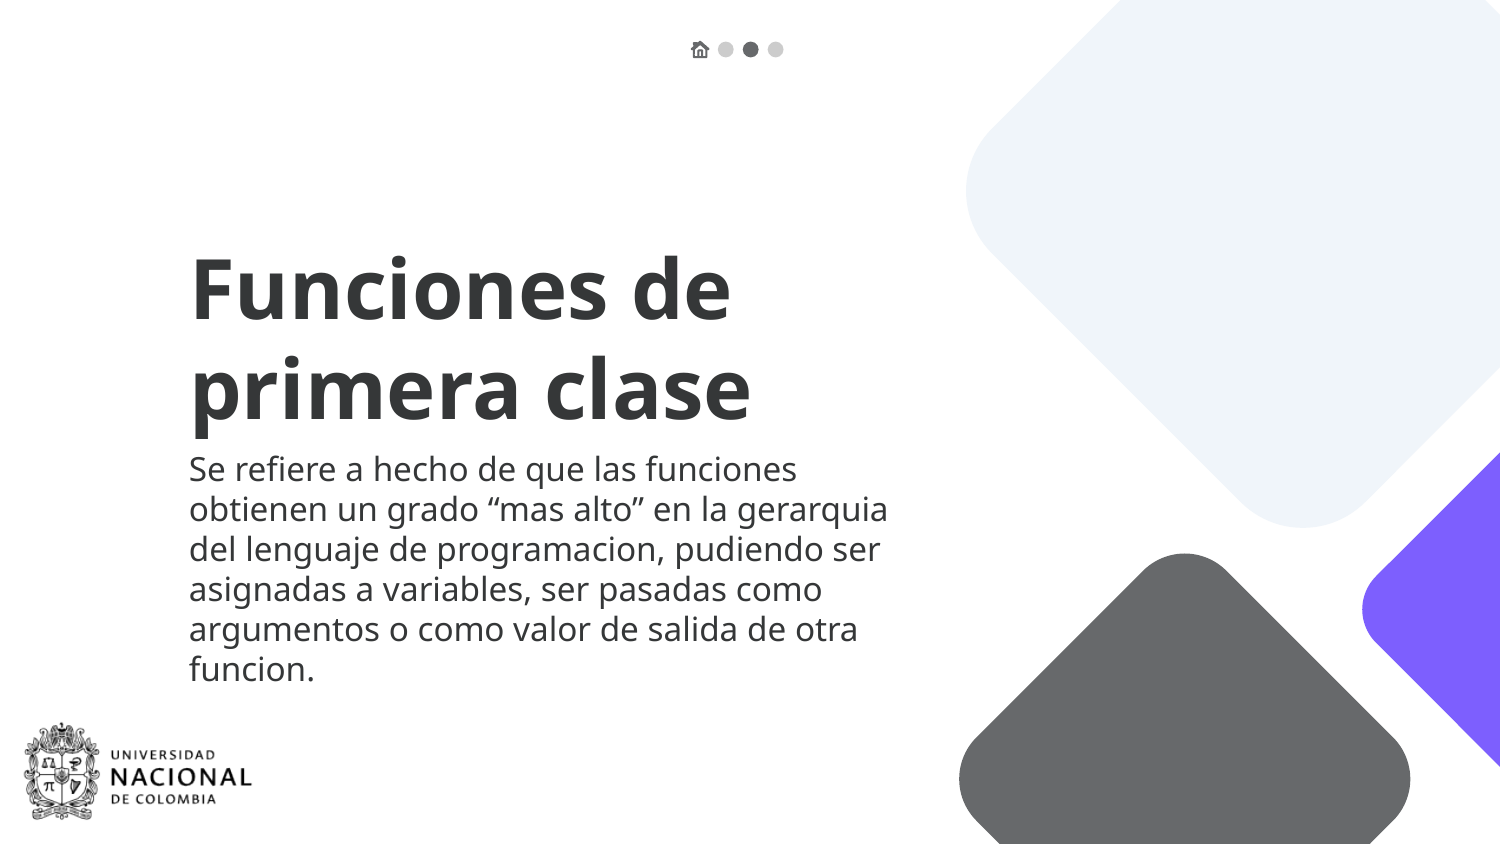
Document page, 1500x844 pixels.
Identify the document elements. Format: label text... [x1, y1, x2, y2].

text_box [742, 41, 759, 58]
text_box [717, 41, 734, 58]
text_box [767, 41, 784, 58]
title Funciones de primera clase [174, 216, 940, 433]
text_box [691, 41, 709, 58]
subtitle Se refiere a hecho de que las funciones obtienen un grado “mas alto” en la gerarquia del lenguaje de programacion, pudiendo ser asignadas a variables, ser pasadas como argumentos o como valor de salida de otra funcion. [174, 433, 940, 628]
picture [0, 698, 276, 844]
